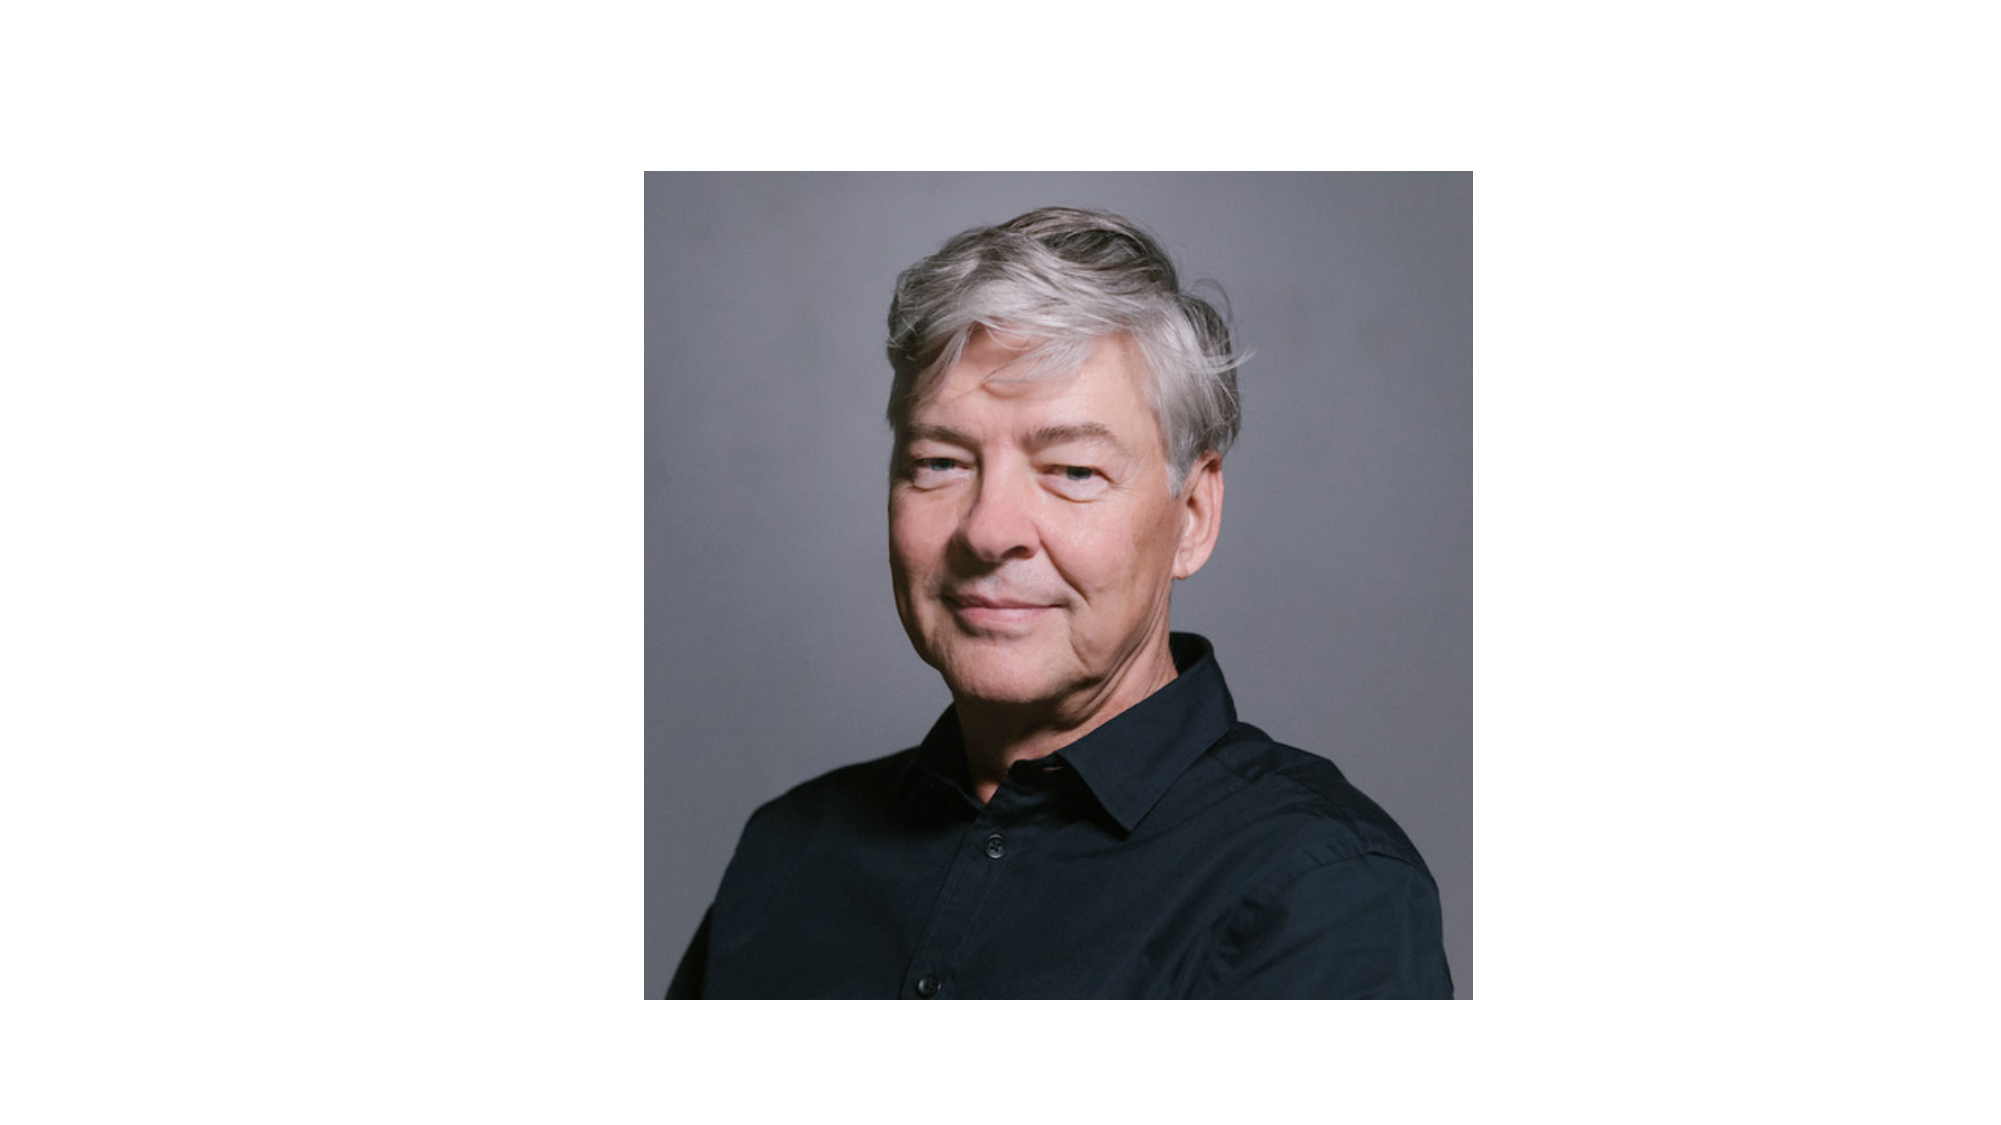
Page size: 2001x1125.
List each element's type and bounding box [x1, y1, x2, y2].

picture [644, 171, 1473, 1000]
